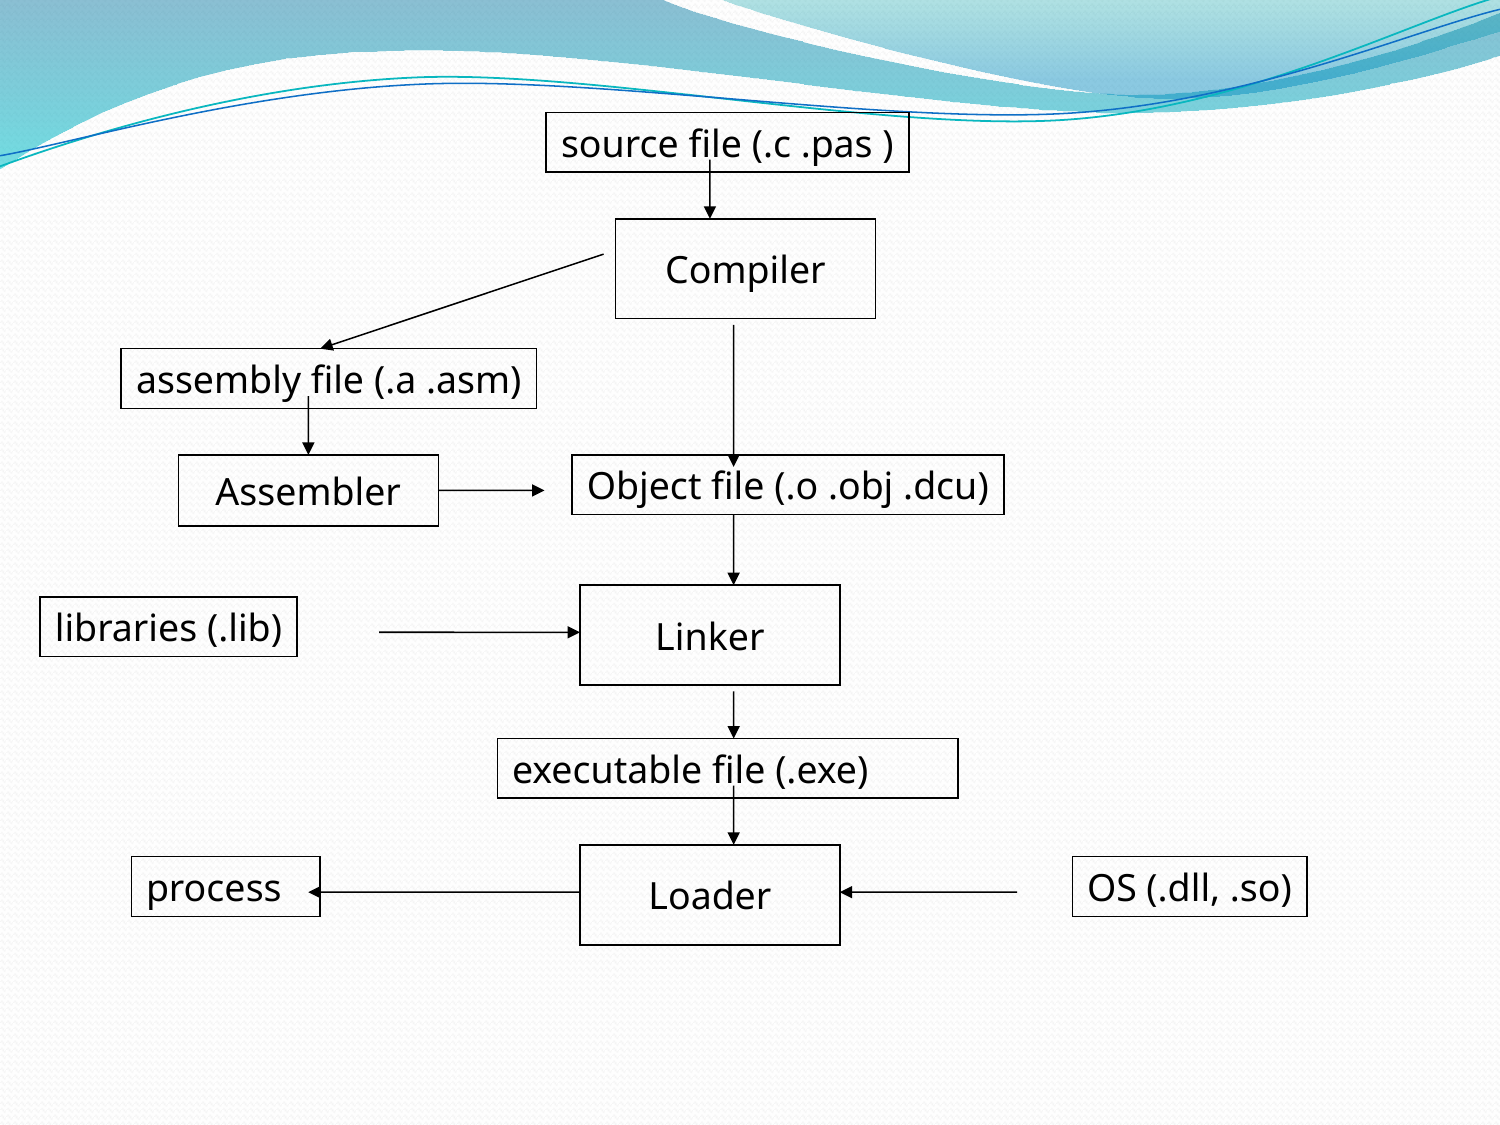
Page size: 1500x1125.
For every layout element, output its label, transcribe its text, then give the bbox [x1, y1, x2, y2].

text_box [727, 785, 740, 845]
text_box assembly file (.a .asm) [121, 348, 537, 409]
text_box executable file (.exe) [497, 738, 959, 799]
text_box source file (.c .pas ) [546, 112, 909, 173]
text_box [308, 886, 580, 899]
text_box [438, 484, 545, 497]
text_box Object file (.o .obj .dcu) [572, 454, 1004, 515]
text_box libraries (.lib) [40, 596, 298, 657]
text_box [320, 254, 604, 351]
text_box [727, 324, 740, 467]
text_box [727, 514, 740, 586]
text_box Loader [579, 844, 840, 945]
text_box OS (.dll, .so) [1072, 856, 1308, 917]
text_box [703, 159, 717, 219]
text_box [727, 691, 740, 739]
text_box Compiler [615, 218, 876, 319]
text_box [302, 396, 315, 455]
text_box Linker [579, 584, 840, 685]
text_box [379, 626, 580, 639]
text_box [839, 886, 1018, 899]
text_box process [131, 856, 321, 917]
text_box Assembler [178, 454, 439, 527]
